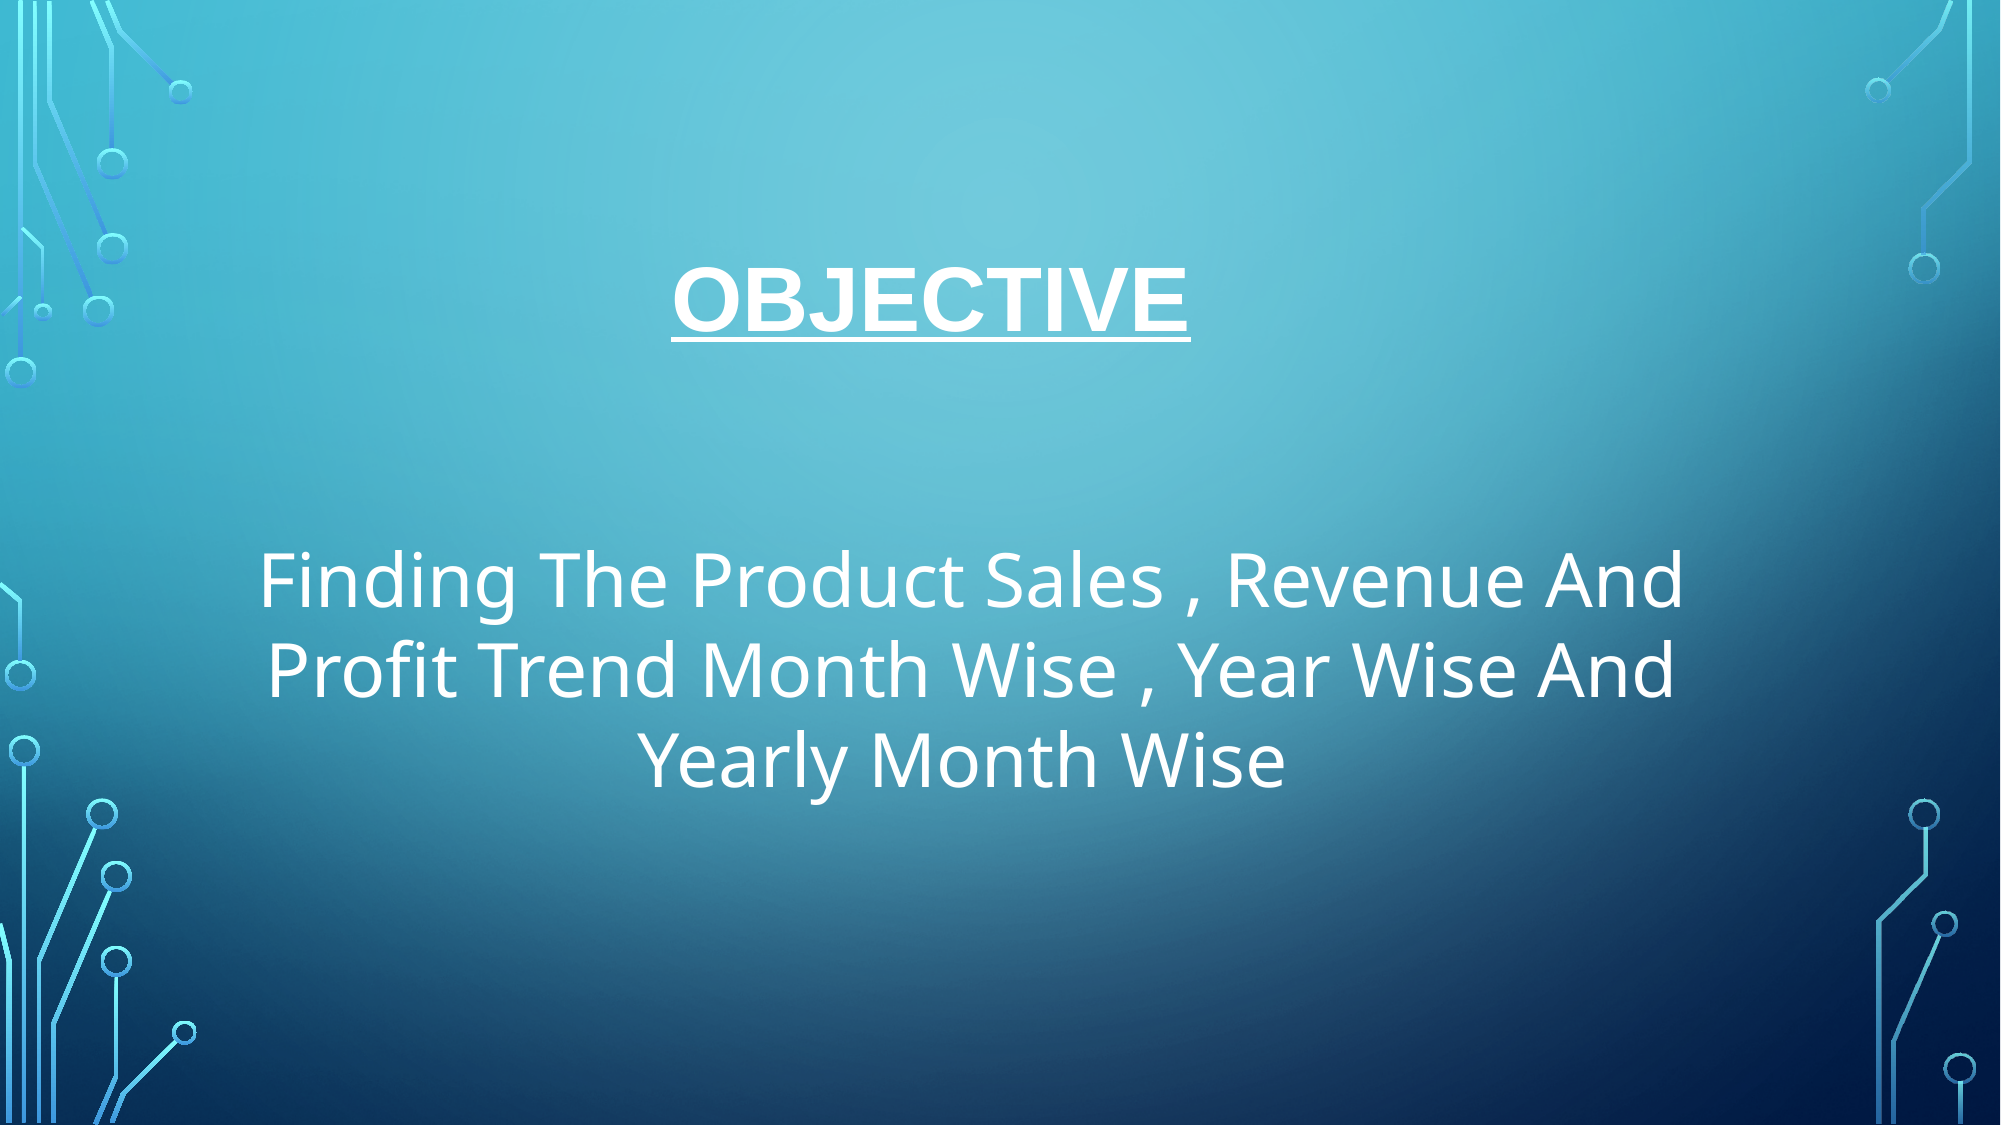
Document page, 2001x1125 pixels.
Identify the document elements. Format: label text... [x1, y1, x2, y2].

text_box OBJECTIVE [656, 232, 1207, 358]
text_box Finding The Product Sales , Revenue And Profit Trend Month Wise , Year Wise And Yearly Month Wise [160, 524, 1785, 810]
